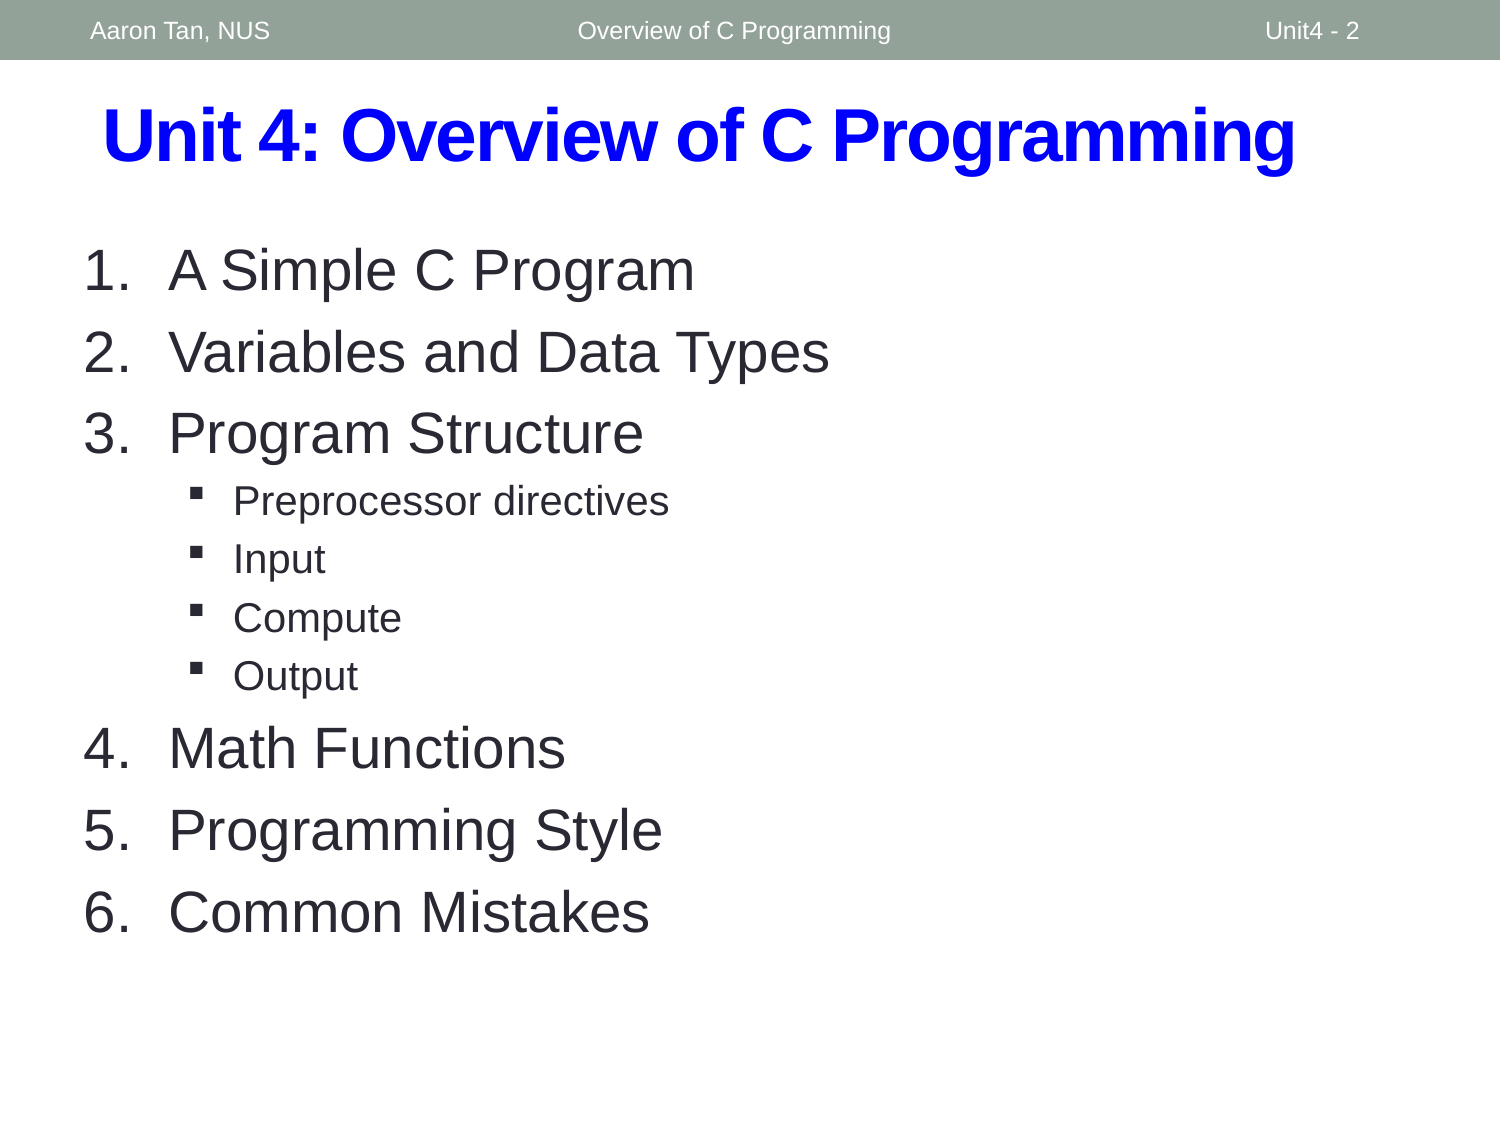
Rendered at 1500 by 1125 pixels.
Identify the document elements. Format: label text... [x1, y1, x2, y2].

list A Simple C Program Variables and Data Types Program Structure Preprocessor directives Input Compute Output Math Functions Programming Style Common Mistakes [68, 224, 1450, 1065]
slide_number Aaron Tan, NUS [75, 3, 550, 57]
footer Overview of C Programming [562, 3, 1238, 57]
slide_number Unit4 - 2 [1250, 3, 1425, 57]
title Unit 4: Overview of C Programming [87, 62, 1463, 200]
